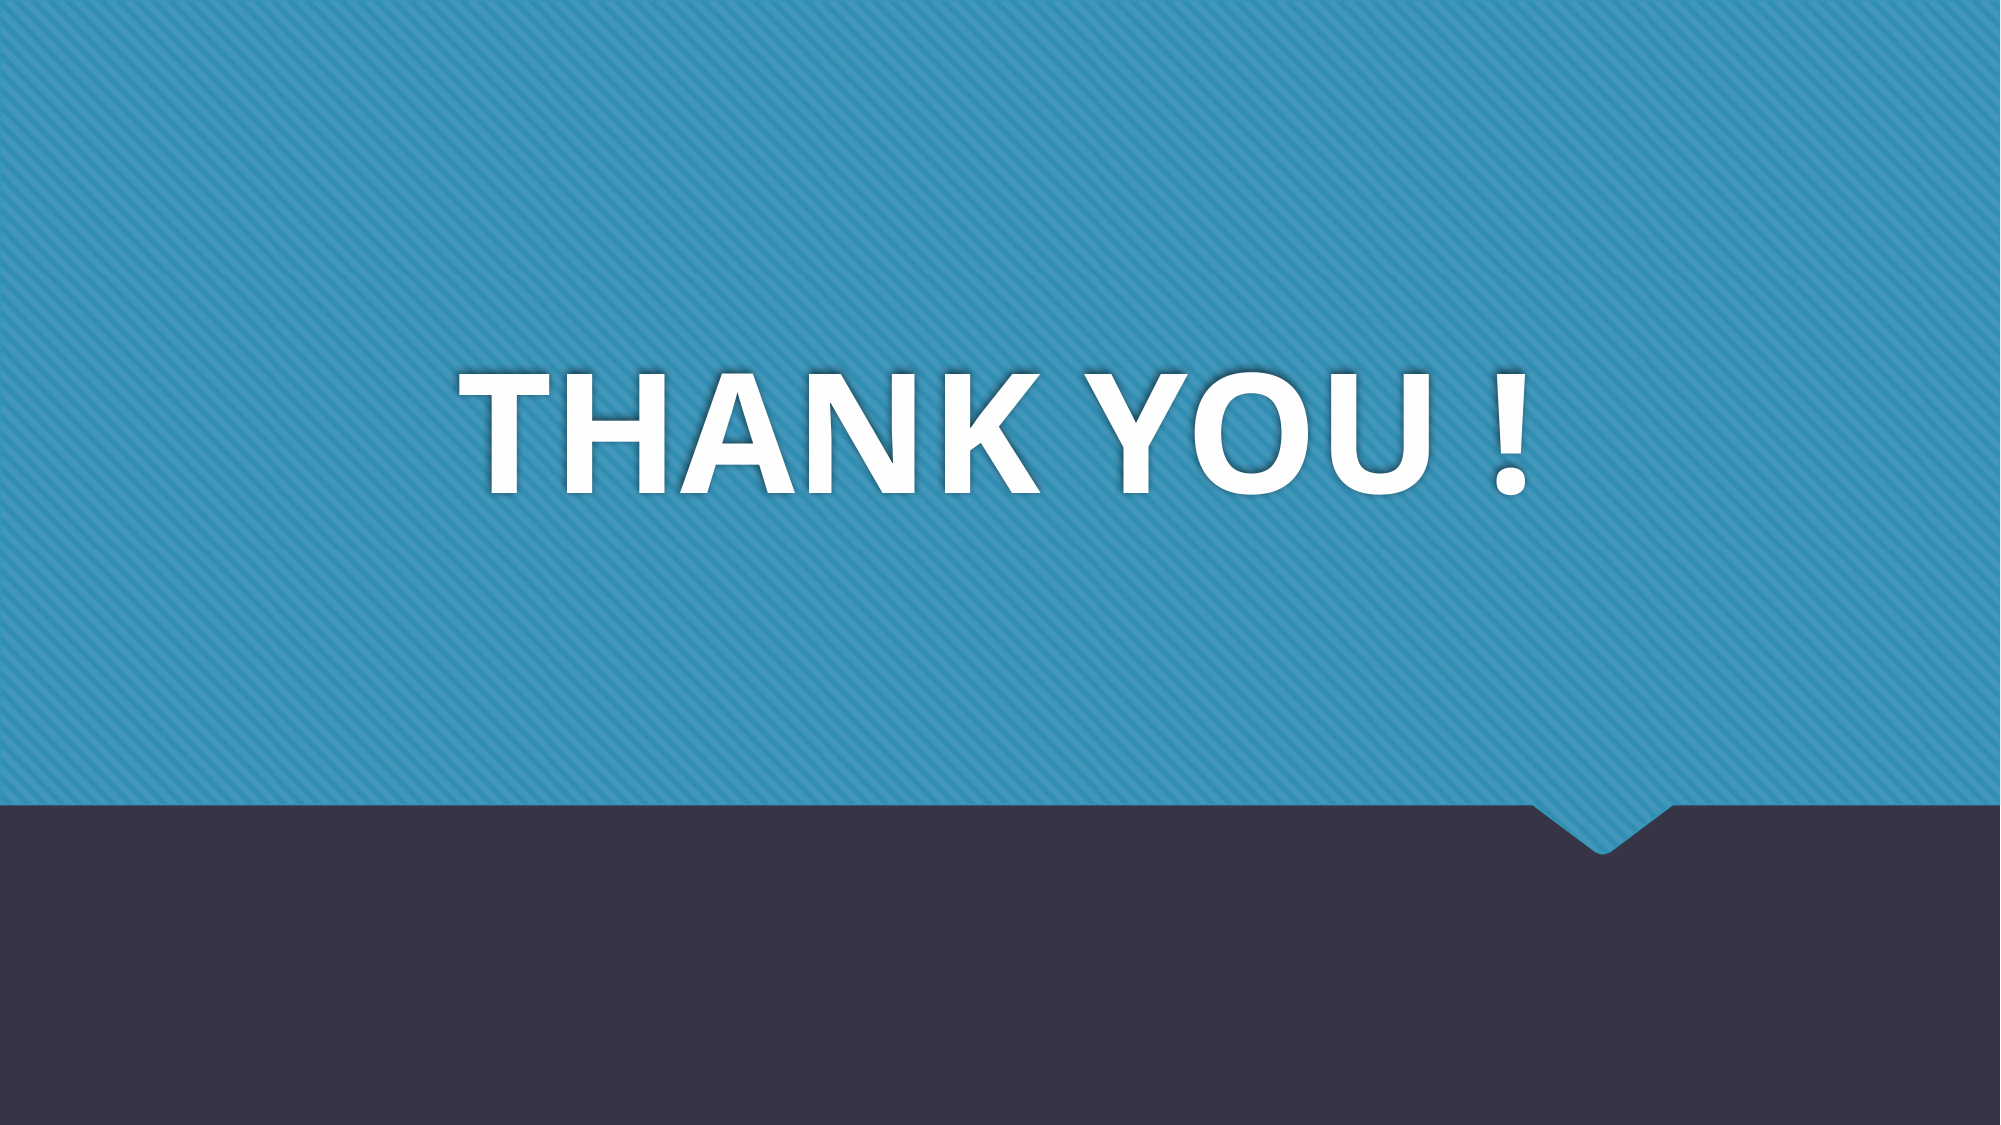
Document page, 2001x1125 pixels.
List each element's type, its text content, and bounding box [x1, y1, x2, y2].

title THANK YOU ! [334, 326, 1550, 535]
